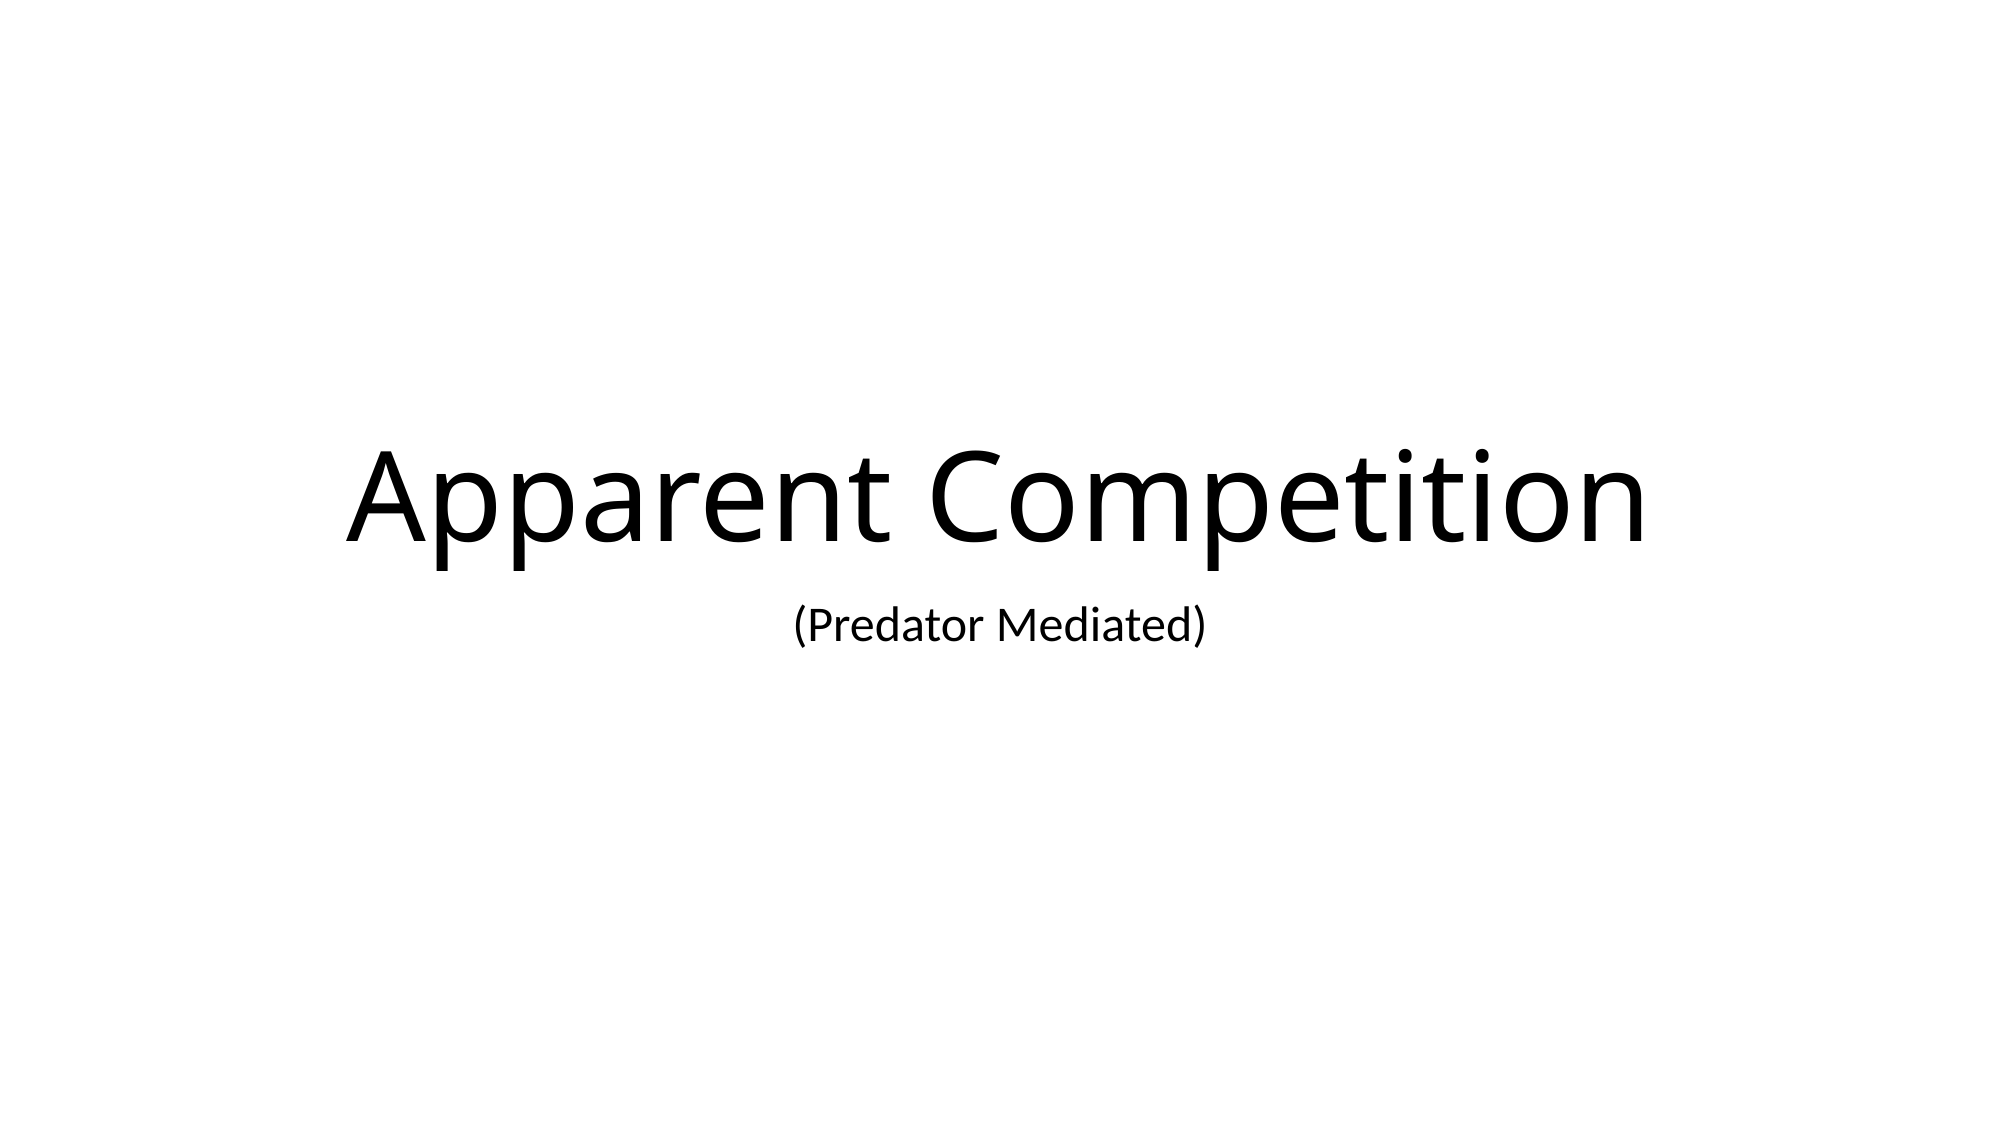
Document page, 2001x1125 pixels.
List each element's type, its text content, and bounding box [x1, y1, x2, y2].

subtitle (Predator Mediated) [249, 590, 1750, 863]
title Apparent Competition [249, 184, 1750, 576]
